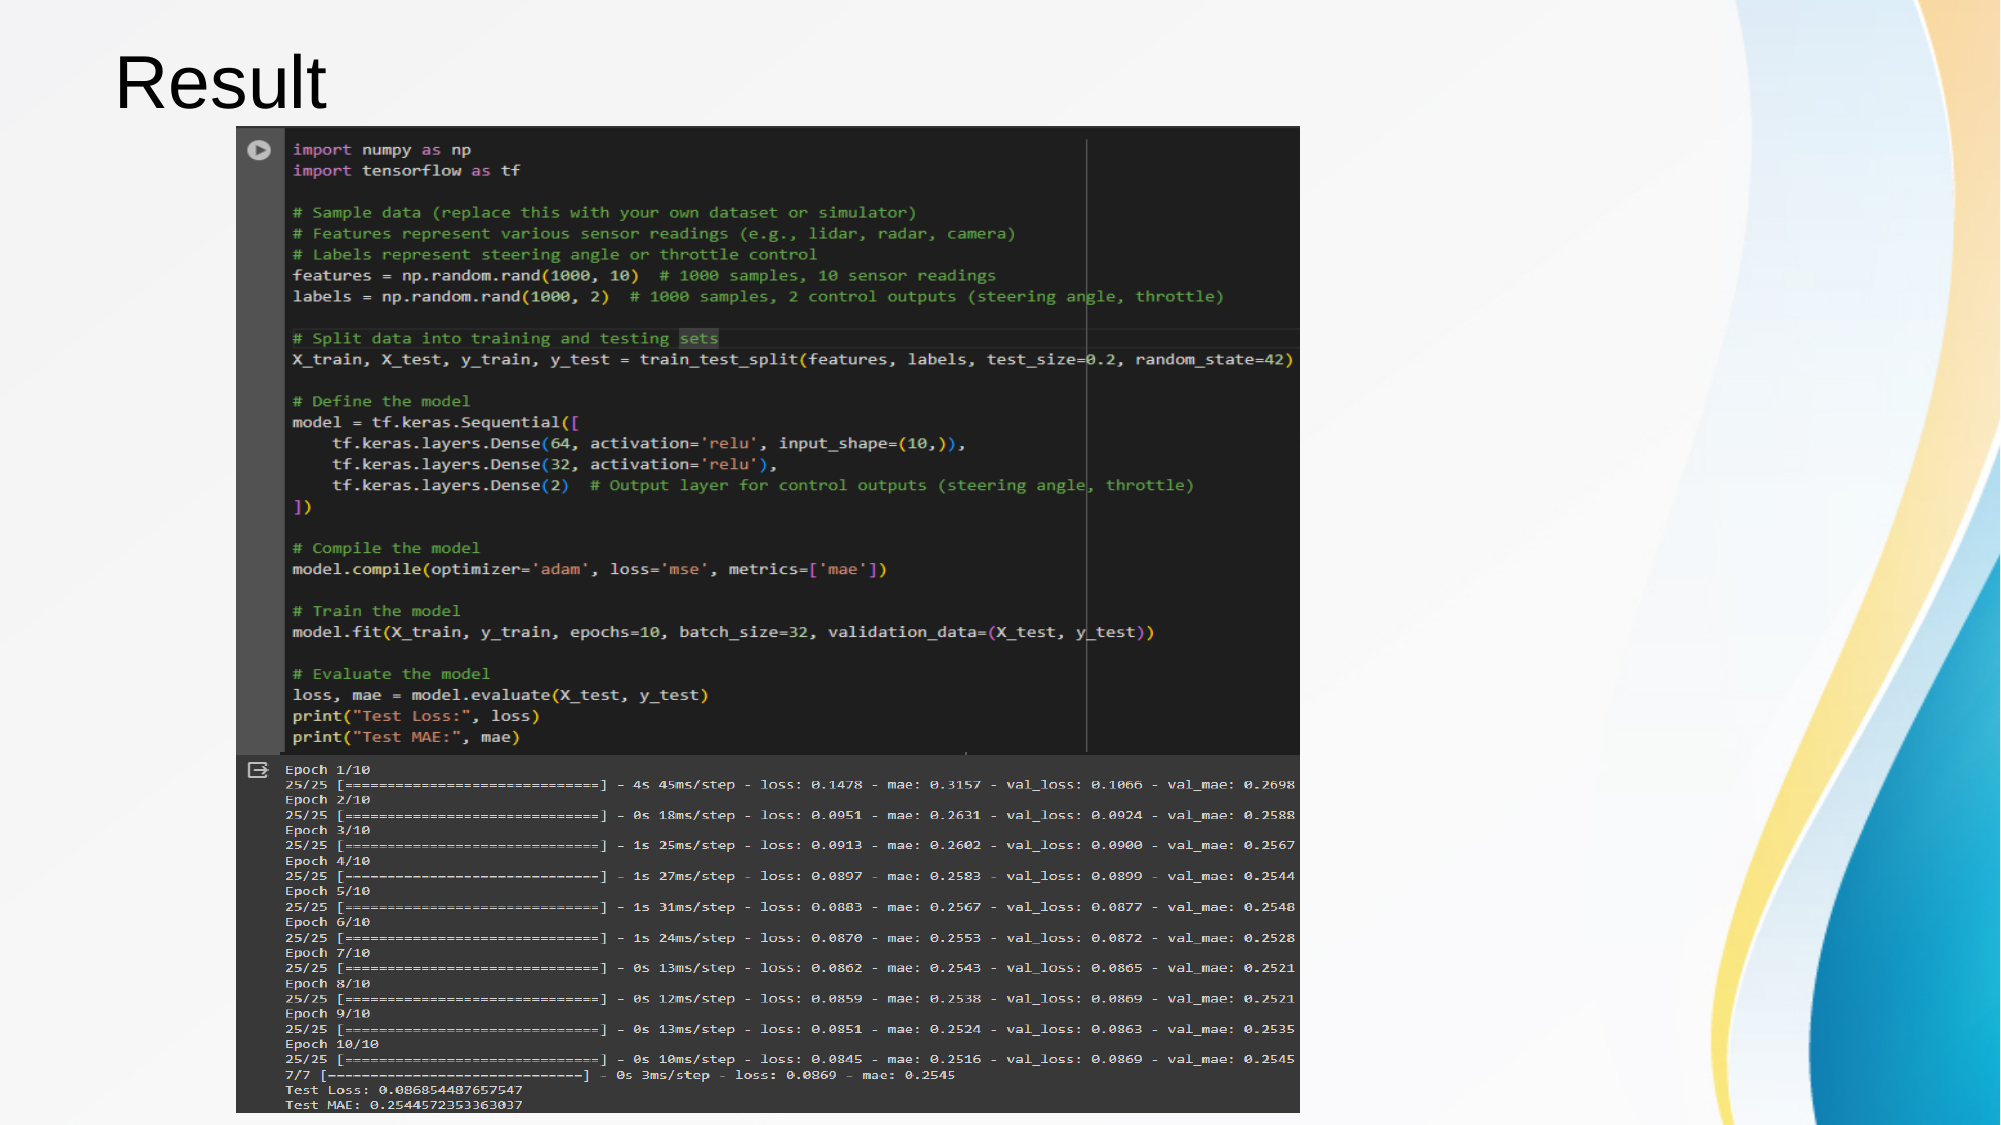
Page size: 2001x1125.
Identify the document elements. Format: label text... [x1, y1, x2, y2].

title Result [99, 30, 1901, 127]
picture [0, 0, 2001, 1125]
